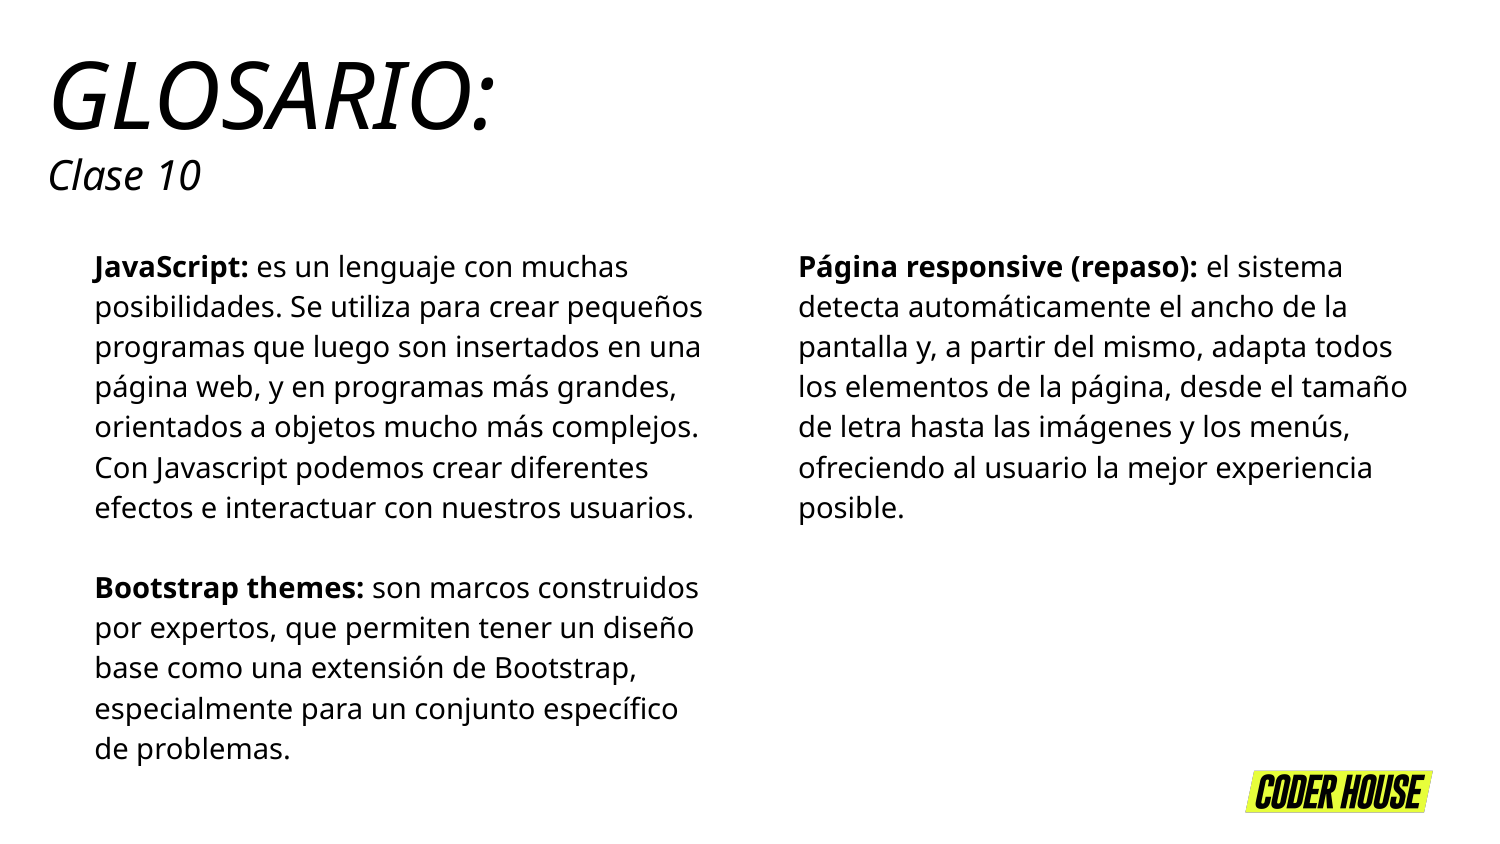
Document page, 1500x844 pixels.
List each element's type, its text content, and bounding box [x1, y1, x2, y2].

picture [1241, 764, 1437, 819]
text_box GLOSARIO: Clase 10 [32, 21, 1414, 184]
text_box JavaScript: es un lenguaje con muchas posibilidades. Se utiliza para crear pequeños programas que luego son insertados en una página web, y en programas más grandes, orientados a objetos mucho más complejos. Con Javascript podemos crear diferentes efectos e interactuar con nuestros usuarios. Bootstrap themes: son marcos construidos por expertos, que permiten tener un diseño base como una extensión de Bootstrap, especialmente para un conjunto específico de problemas. [79, 228, 724, 819]
text_box Página responsive (repaso): el sistema detecta automáticamente el ancho de la pantalla y, a partir del mismo, adapta todos los elementos de la página, desde el tamaño de letra hasta las imágenes y los menús, ofreciendo al usuario la mejor experiencia posible. [783, 228, 1428, 819]
